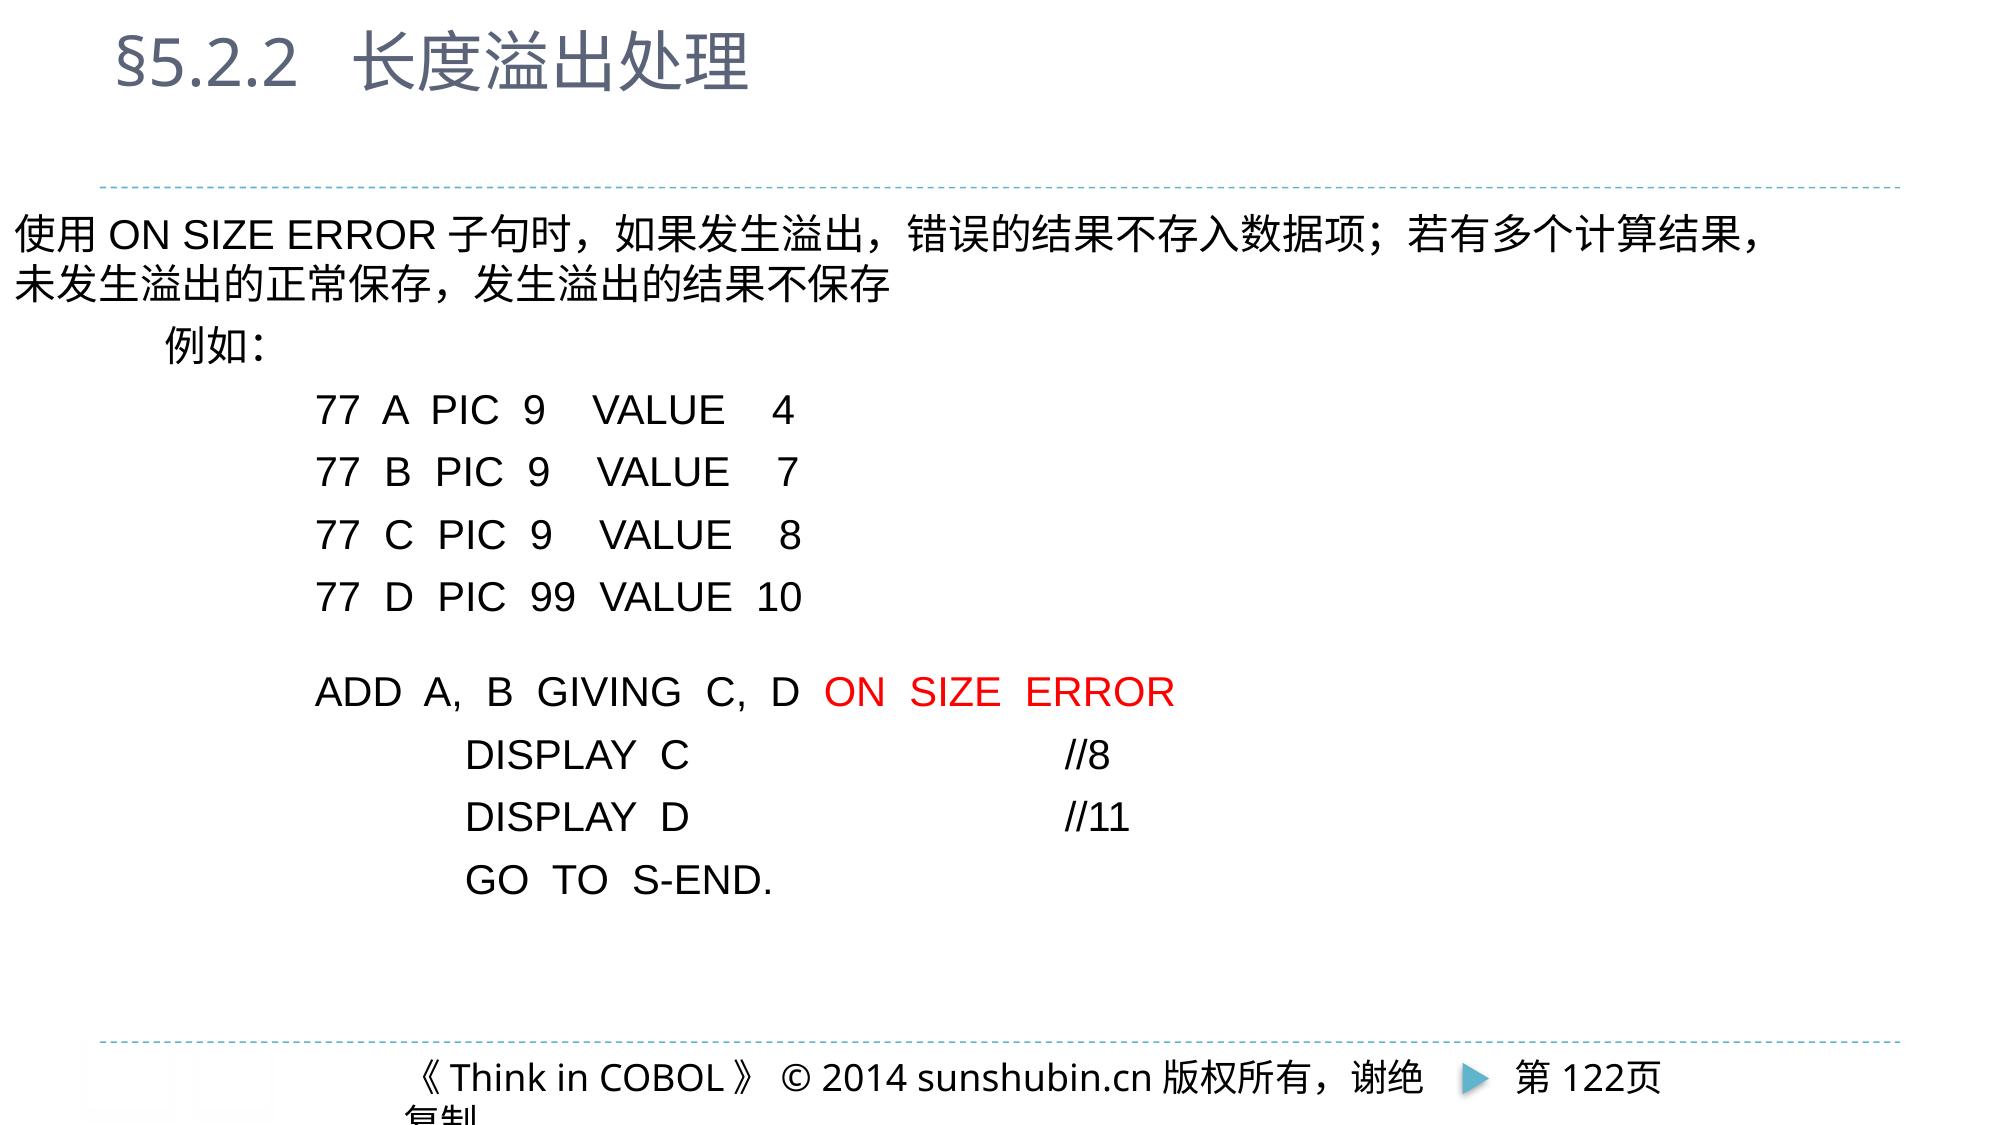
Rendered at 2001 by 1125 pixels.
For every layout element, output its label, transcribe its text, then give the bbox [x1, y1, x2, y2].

list 使用ON SIZE ERROR子句时，如果发生溢出，错误的结果不存入数据项；若有多个计算结果，未发生溢出的正常保存，发生溢出的结果不保存 例如： 77 A PIC 9 VALUE 4 77 B PIC 9 VALUE 7 77 C PIC 9 VALUE 8 77 D PIC 99 VALUE 10 ADD A, B GIVING C, D ON SIZE ERROR DISPLAY C //8 DISPLAY D //11 GO TO S-END. [0, 200, 1800, 1006]
title §5.2.2 长度溢出处理 [99, 12, 1300, 109]
